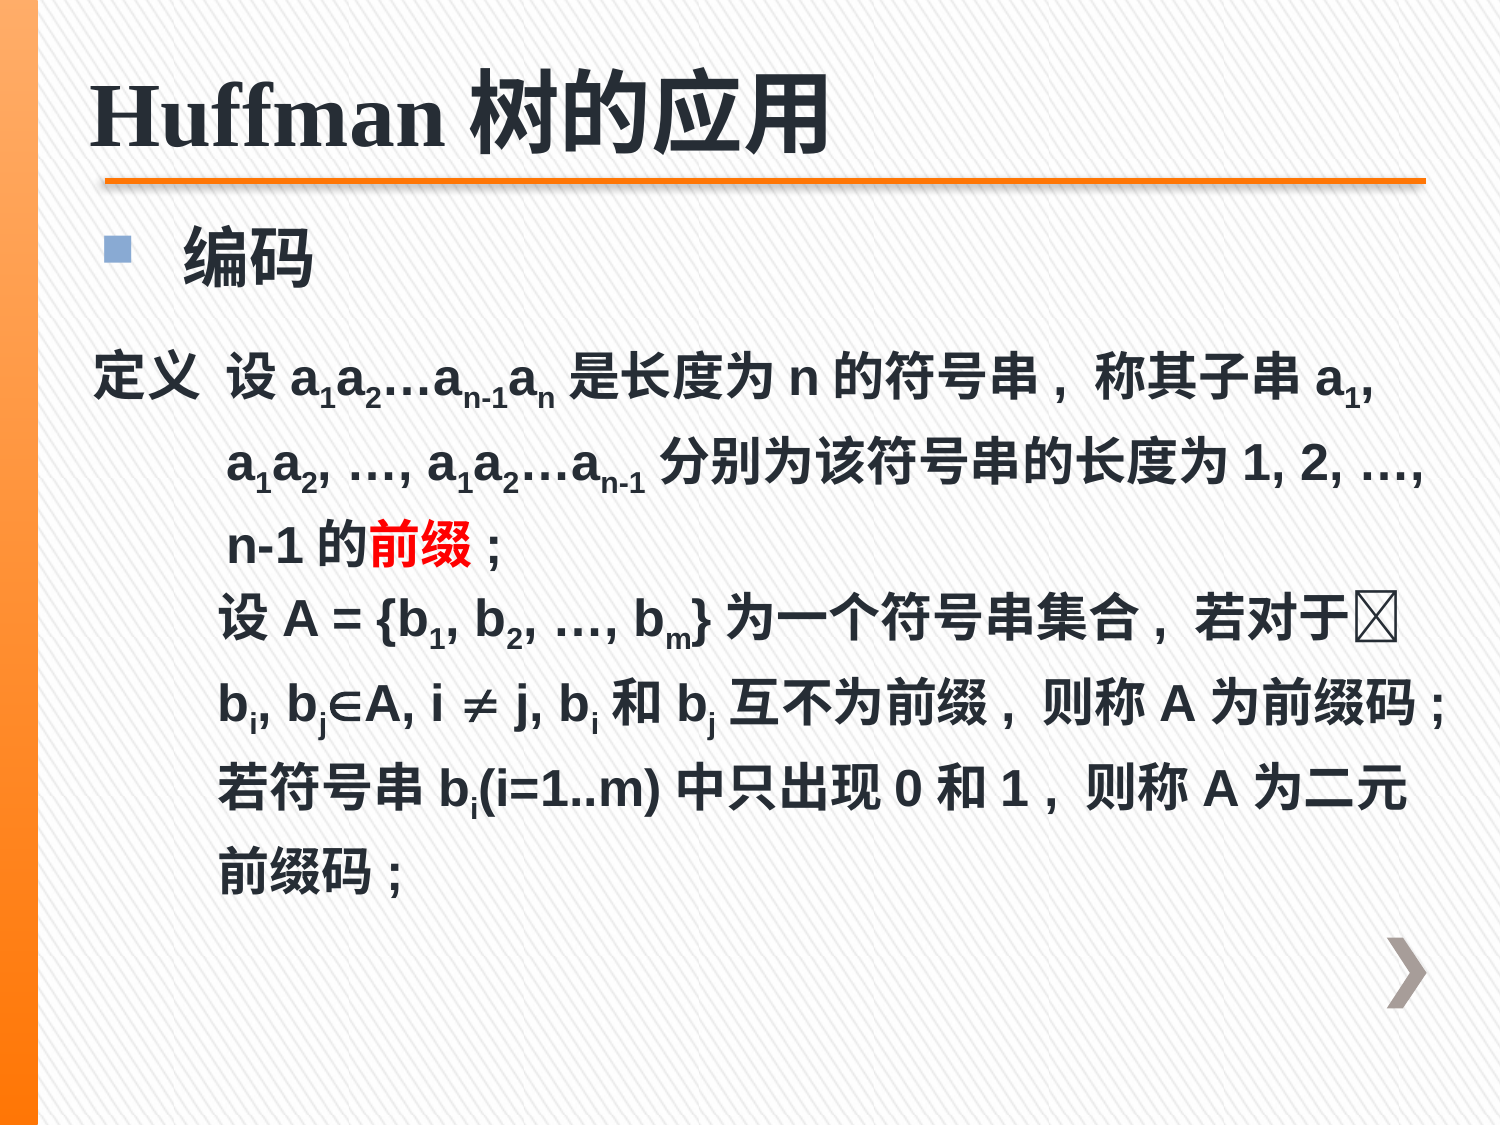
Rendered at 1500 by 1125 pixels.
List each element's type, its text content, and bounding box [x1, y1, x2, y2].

title 割集矩阵的性质 [0, 281, 37, 285]
text_box 设A = {b1, b2, …, bm}为一个符号串集合, 若对于bi, bjA, i  j, bi和bj互不为前缀, 则称A为前缀码; 若符号串bi(i=1..m)中只出现0和1 , 则称A为二元前缀码; [85, 569, 1426, 901]
text_box Huffman树的应用 [74, 54, 1425, 165]
text_box 定义 设a1a2…an-1an是长度为n的符号串, 称其子串a1, a1a2, …, a1a2…an-1分别为该符号串的长度为1, 2, …, n-1的前缀; [92, 326, 1433, 575]
text_box 编码 [85, 207, 581, 303]
